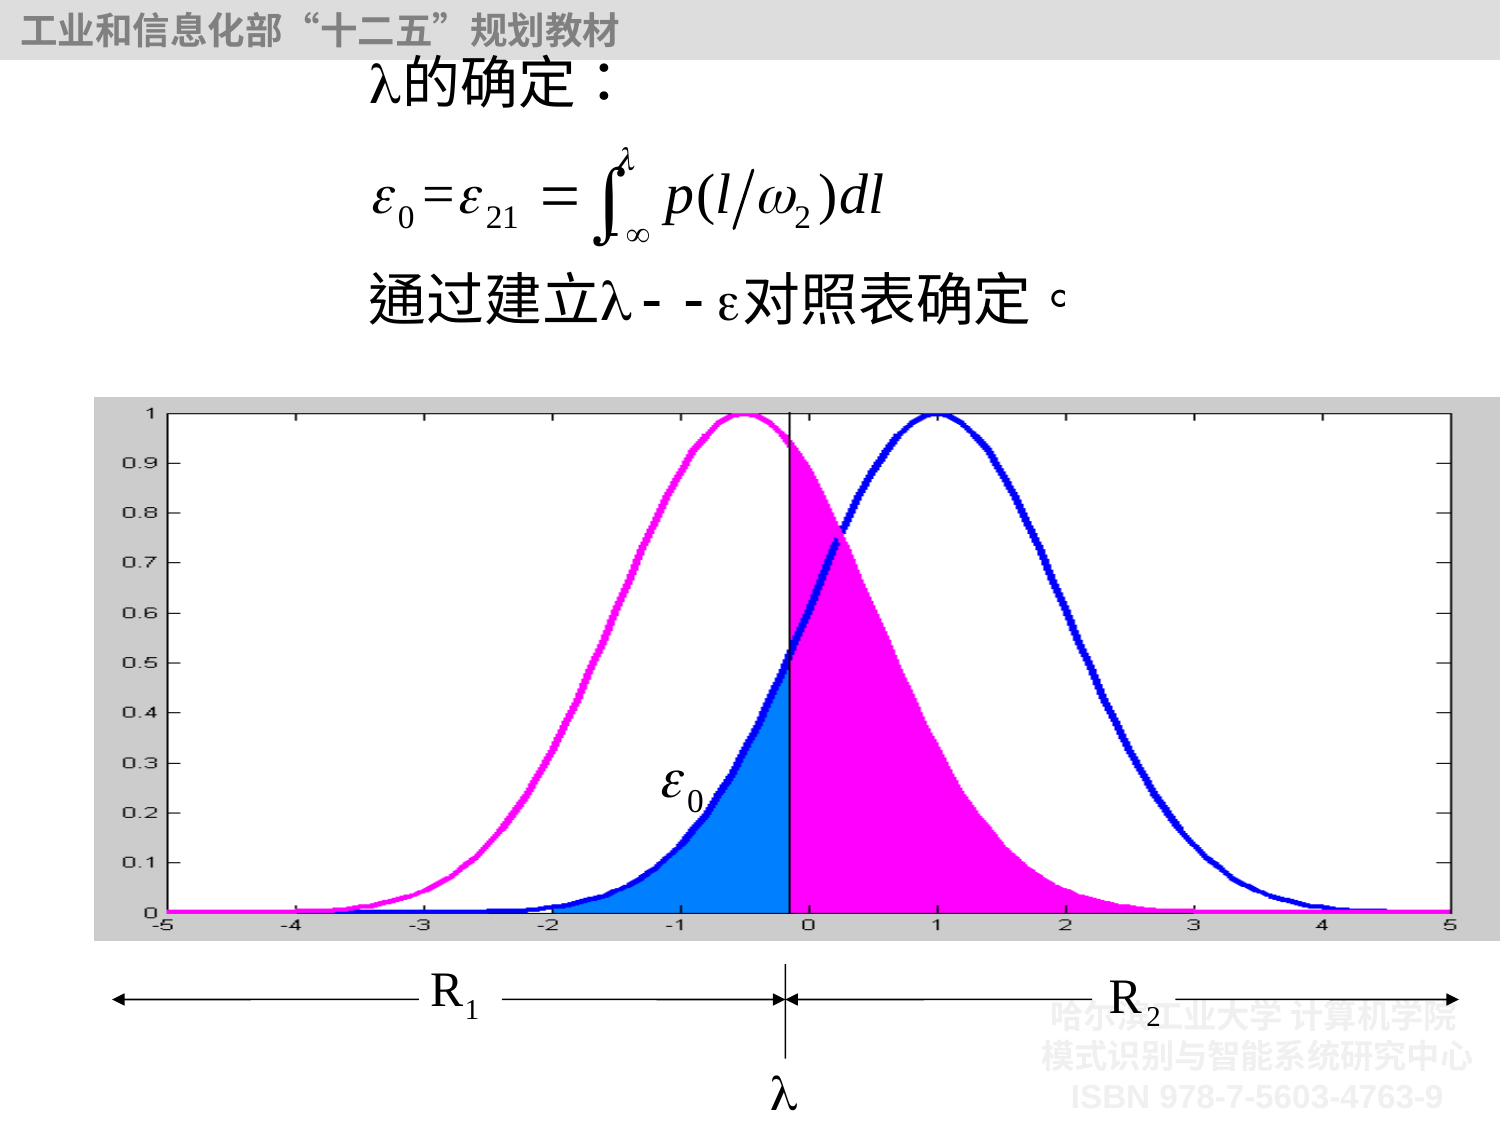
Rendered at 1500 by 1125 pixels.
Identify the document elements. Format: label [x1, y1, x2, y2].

text_box [112, 993, 417, 1006]
text_box [1099, 963, 1175, 1039]
text_box [359, 42, 1065, 340]
picture [93, 396, 1500, 941]
text_box [785, 993, 1093, 1006]
text_box [501, 993, 785, 1006]
text_box [761, 1065, 807, 1125]
text_box [420, 956, 486, 1032]
text_box [1183, 993, 1459, 1006]
text_box [649, 739, 719, 827]
